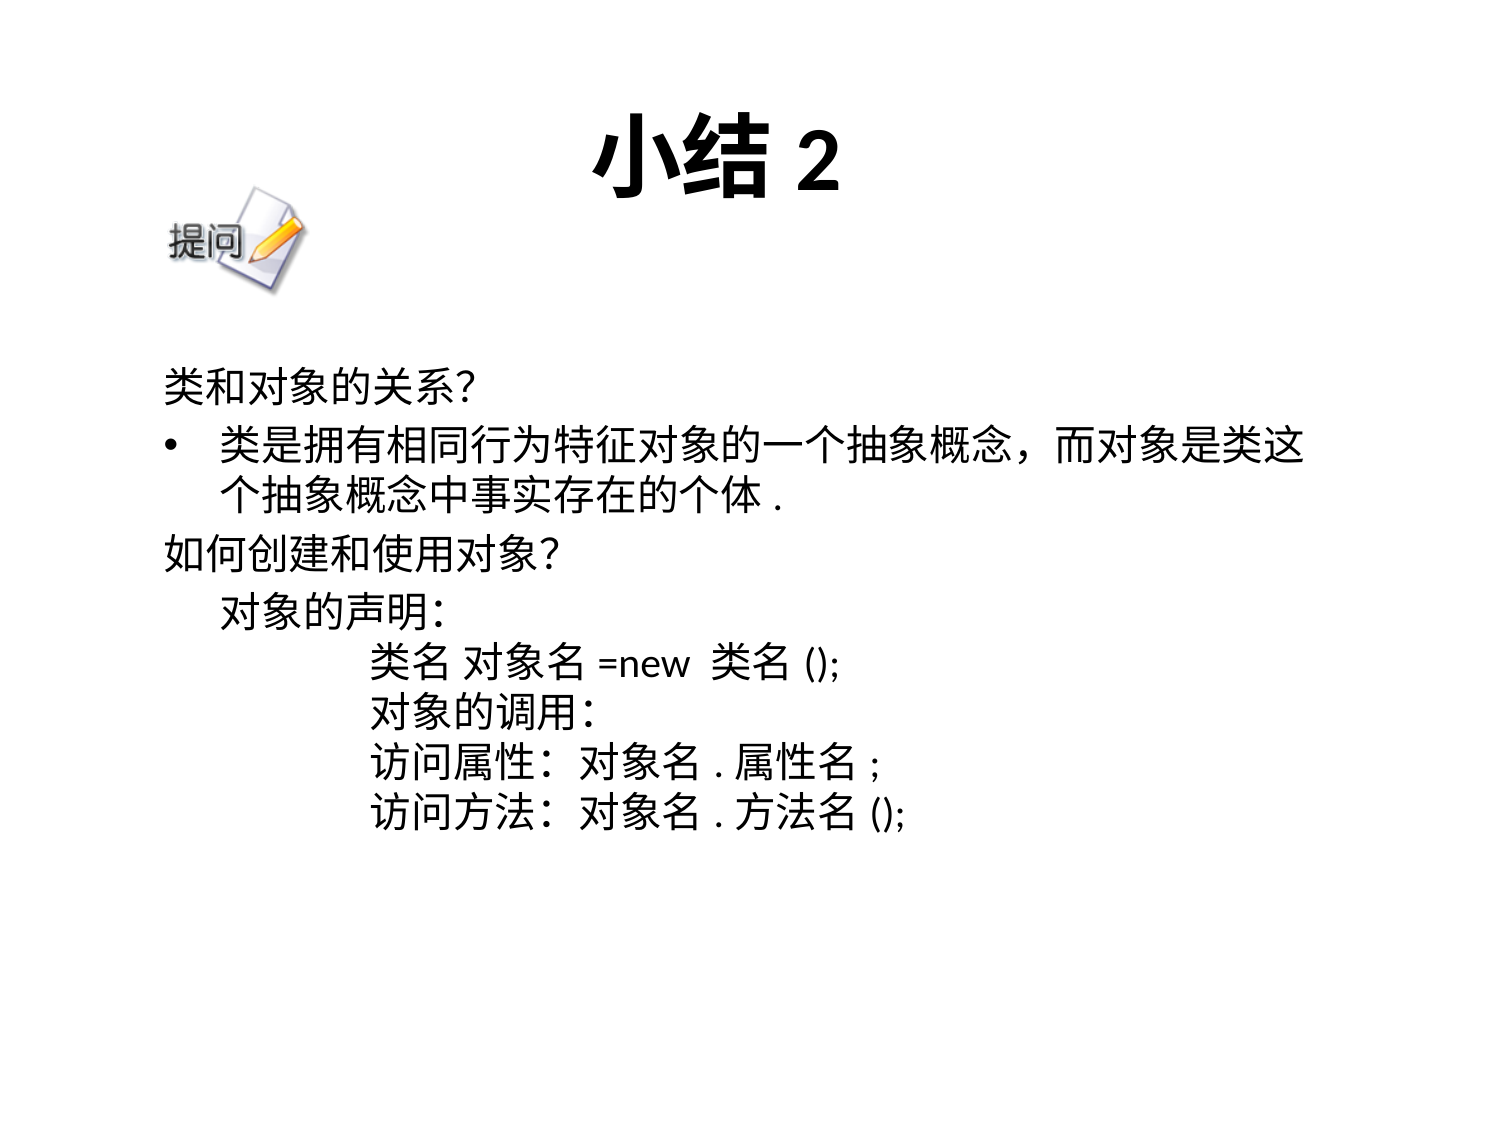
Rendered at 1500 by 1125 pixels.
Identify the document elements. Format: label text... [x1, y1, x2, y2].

title 小结2 [41, 91, 1392, 279]
picture [159, 184, 311, 298]
list 类和对象的关系？ 类是拥有相同行为特征对象的一个抽象概念，而对象是类这个抽象概念中事实存在的个体. 如何创建和使用对象？ 对象的声明： 类名 对象名=new 类名(); 对象的调用： 访问属性：对象名.属性名; 访问方法：对象名.方法名(); [148, 353, 1350, 863]
